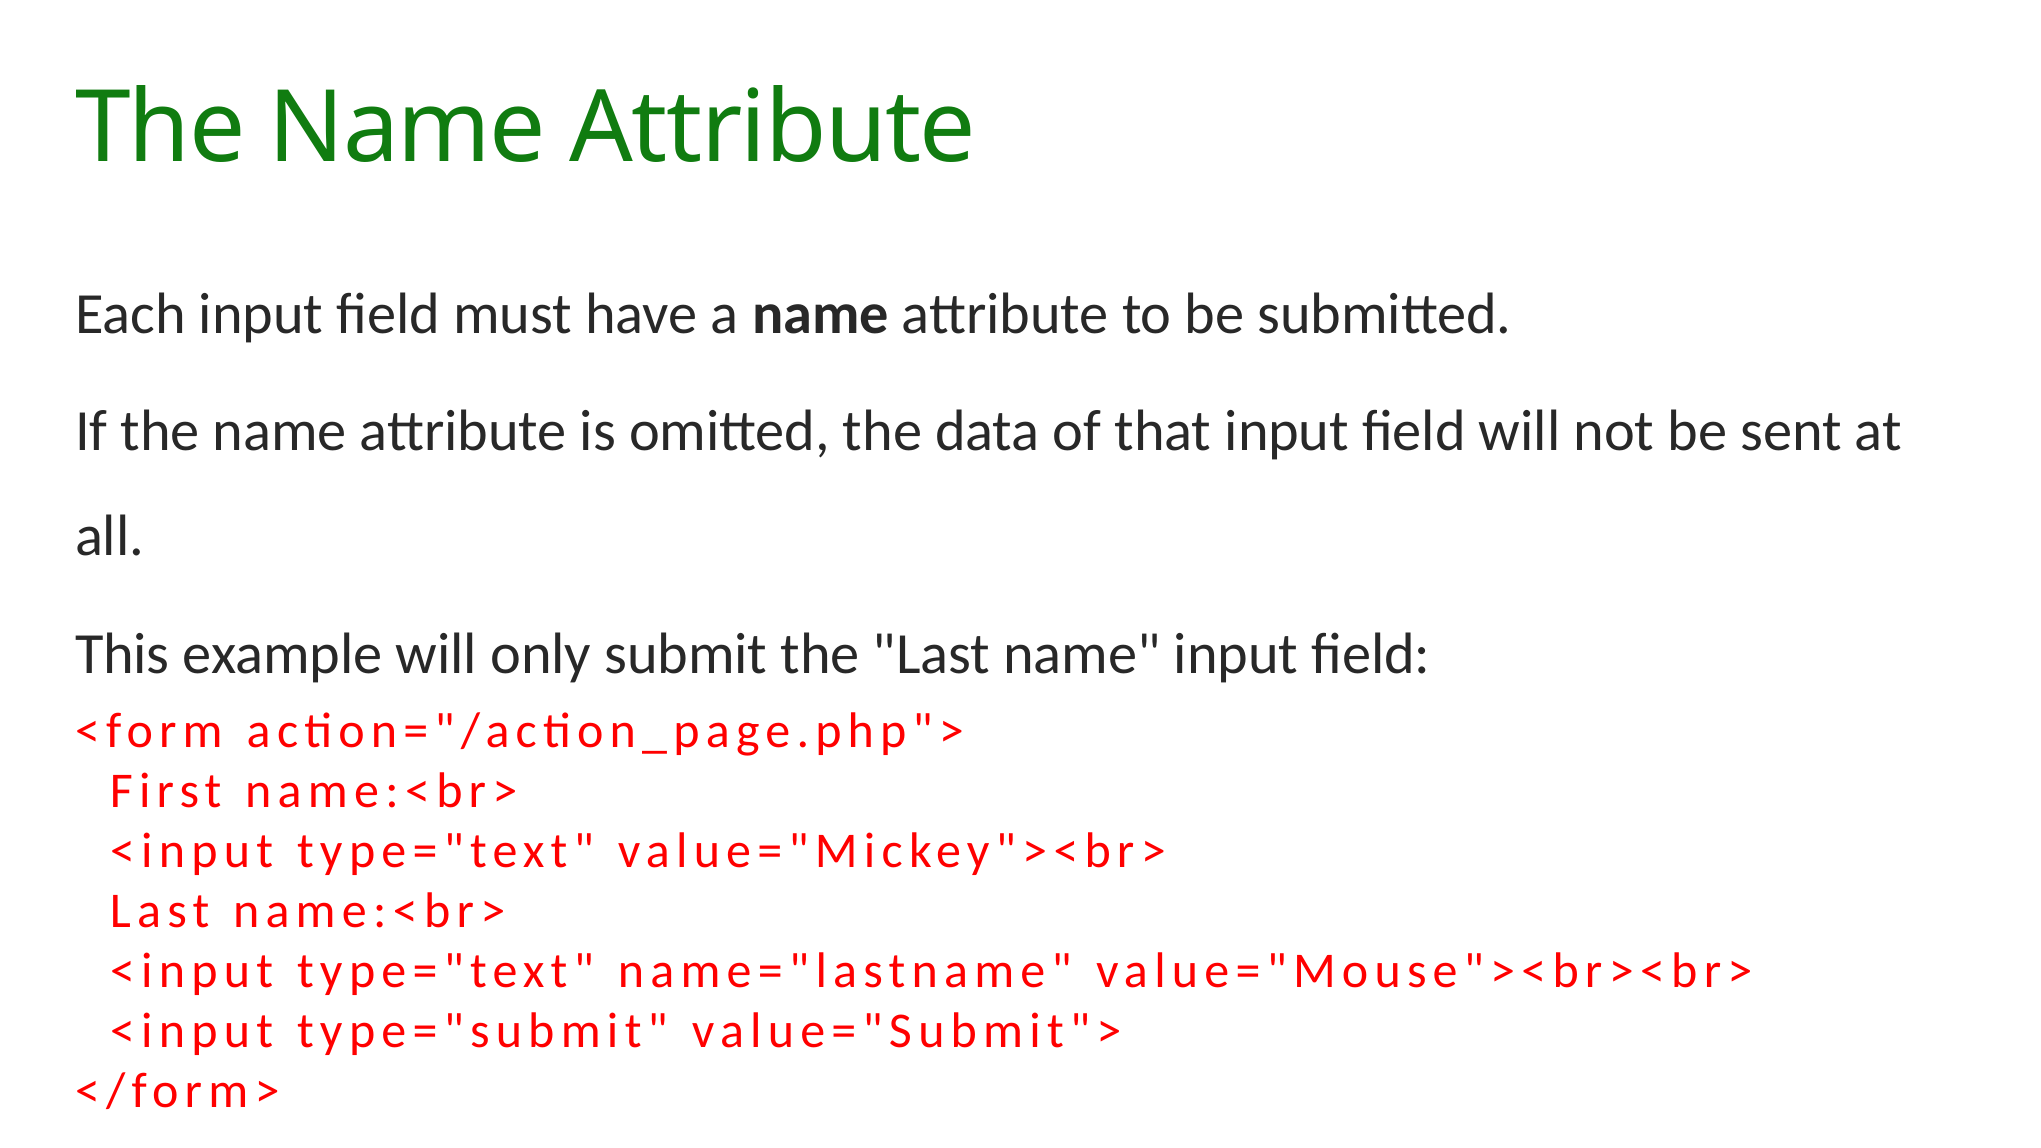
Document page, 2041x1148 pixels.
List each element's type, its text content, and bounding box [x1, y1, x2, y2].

title The Name Attribute [60, 60, 1980, 210]
list Each input field must have a name attribute to be submitted. If the name attribute is omitted, the data of that input field will not be sent at all. This example will only submit the "Last name" input field: <form action="/action_page.php"> First name:<br> <input type="text" value="Mickey"><br> Last name:<br> <input type="text" name="lastname" value="Mouse"><br><br> <input type="submit" value="Submit"> </form> [60, 225, 1980, 1148]
